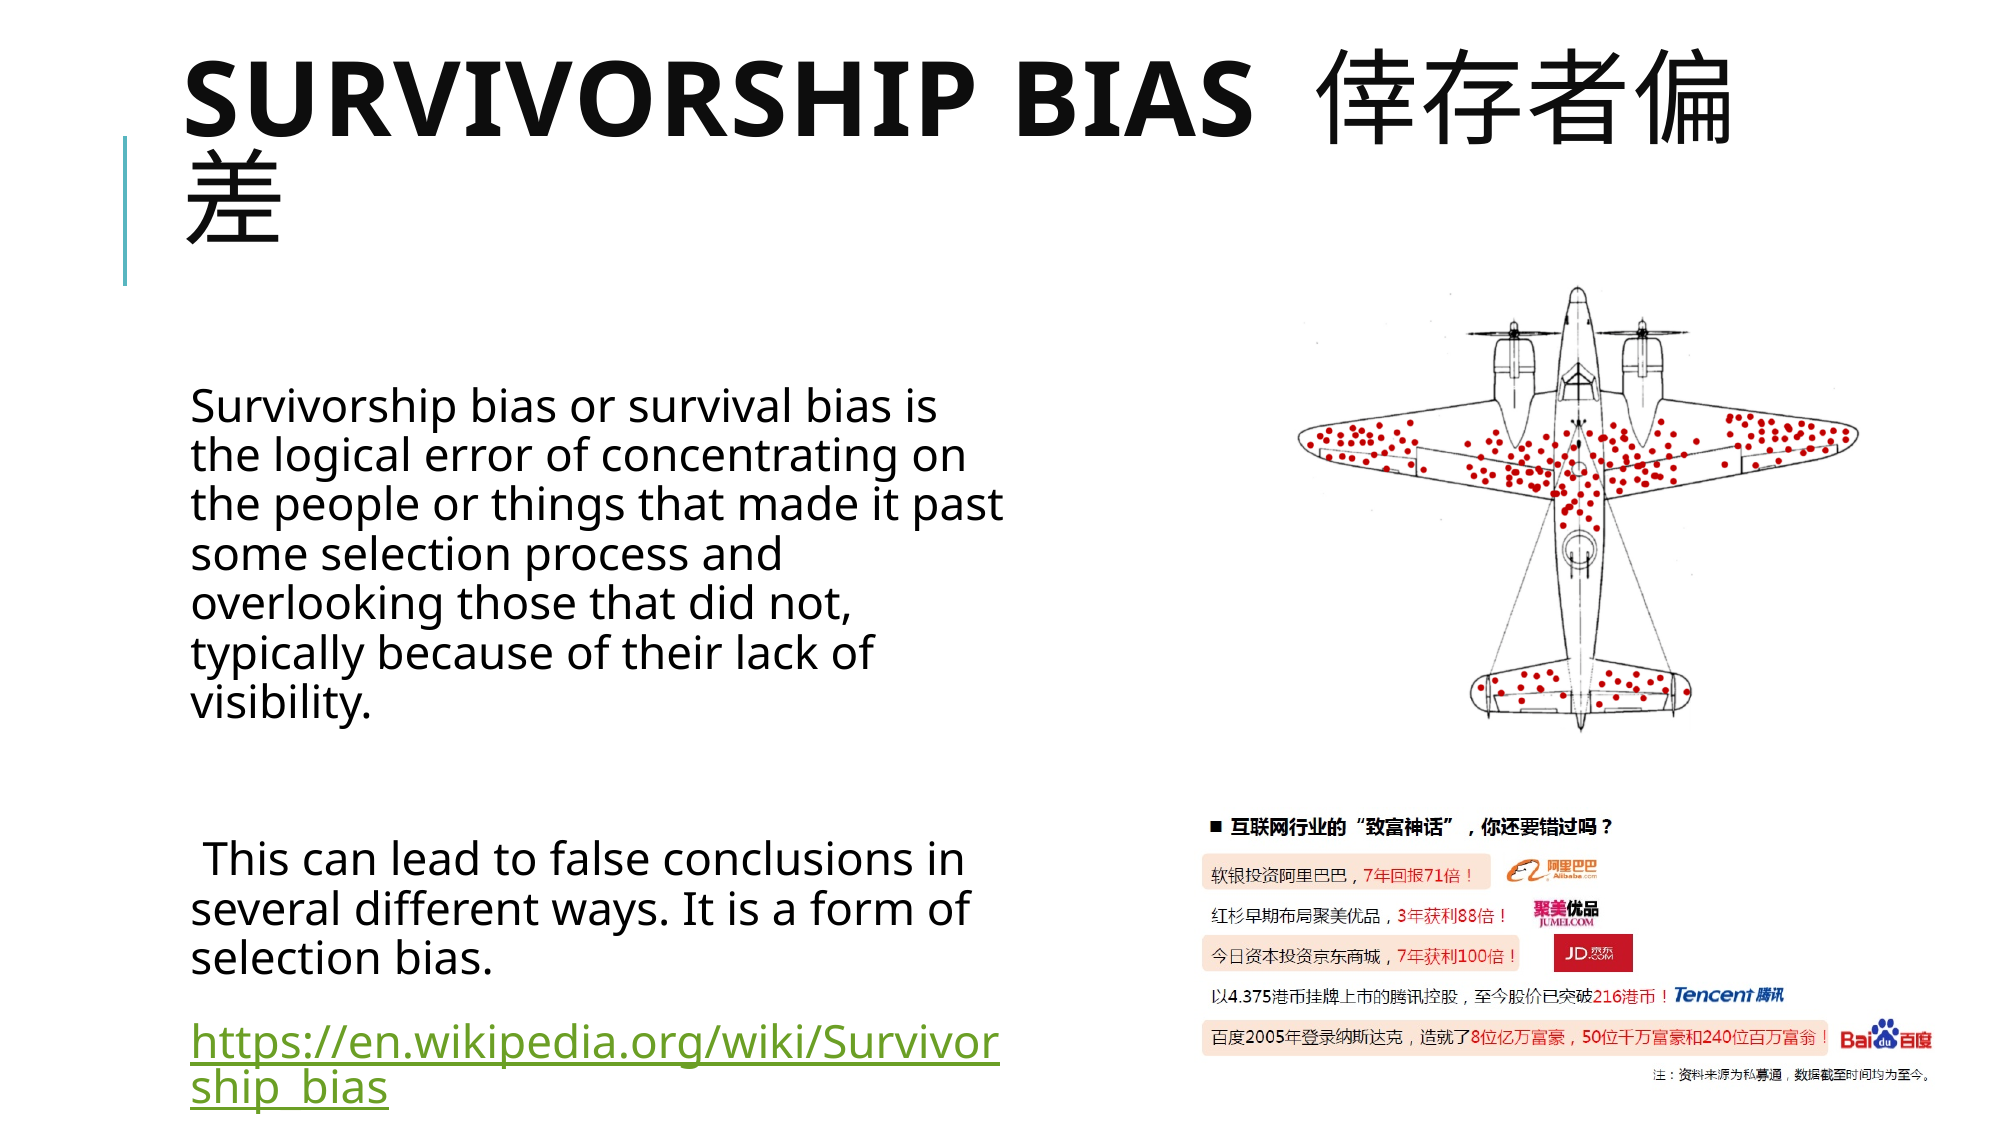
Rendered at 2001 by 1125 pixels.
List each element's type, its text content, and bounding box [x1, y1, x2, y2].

title Survivorship bias 倖存者偏差 [168, 96, 1763, 342]
picture [1194, 807, 1946, 1094]
picture [1272, 276, 1868, 734]
list Survivorship bias or survival bias is the logical error of concentrating on the people or things that made it past some selection process and overlooking those that did not, typically because of their lack of visibility. This can lead to false conclusions in several different ways. It is a form of selection bias. https://en.wikipedia.org/wiki/Survivorship_bias [168, 375, 1021, 1035]
